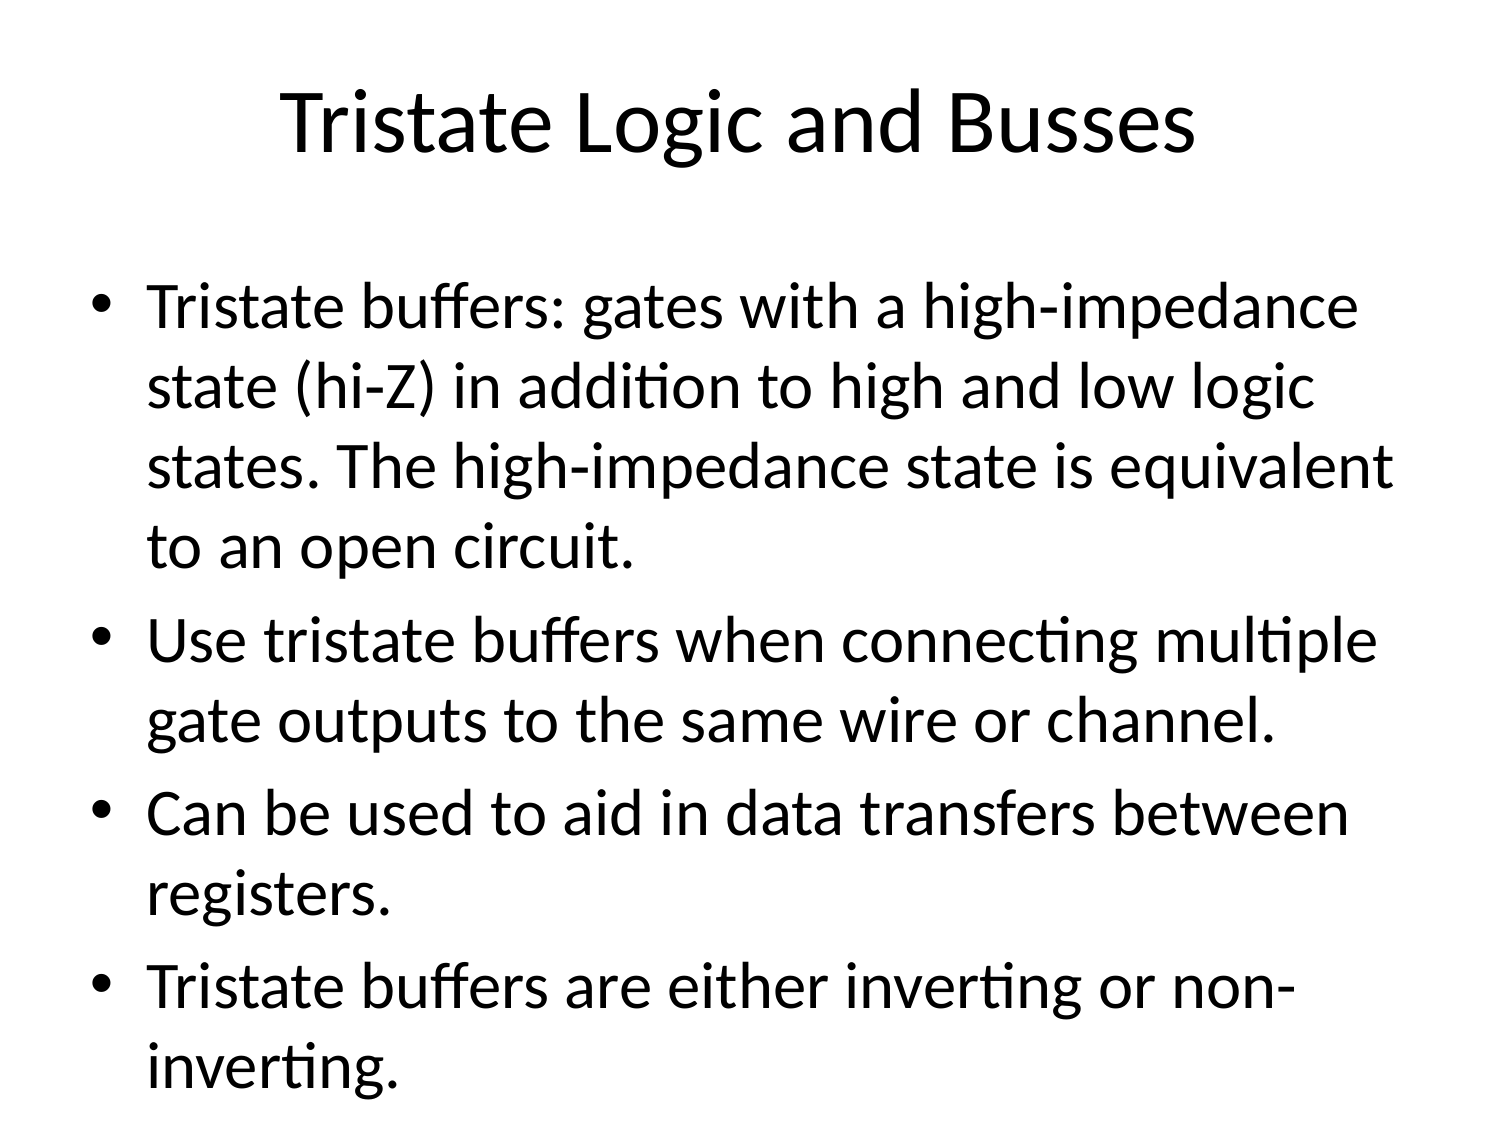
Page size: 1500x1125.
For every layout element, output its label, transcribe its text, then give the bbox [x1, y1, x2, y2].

text_box Tristate buffers: gates with a high‑impedance state (hi‑Z) in addition to high and low logic states. The high‑impedance state is equivalent to an open circuit. Use tristate buffers when connecting multiple gate outputs to the same wire or channel. Can be used to aid in data transfers between registers. Tristate buffers are either inverting or non-inverting. [74, 254, 1425, 975]
text_box Tristate Logic and Busses [74, 52, 1425, 241]
